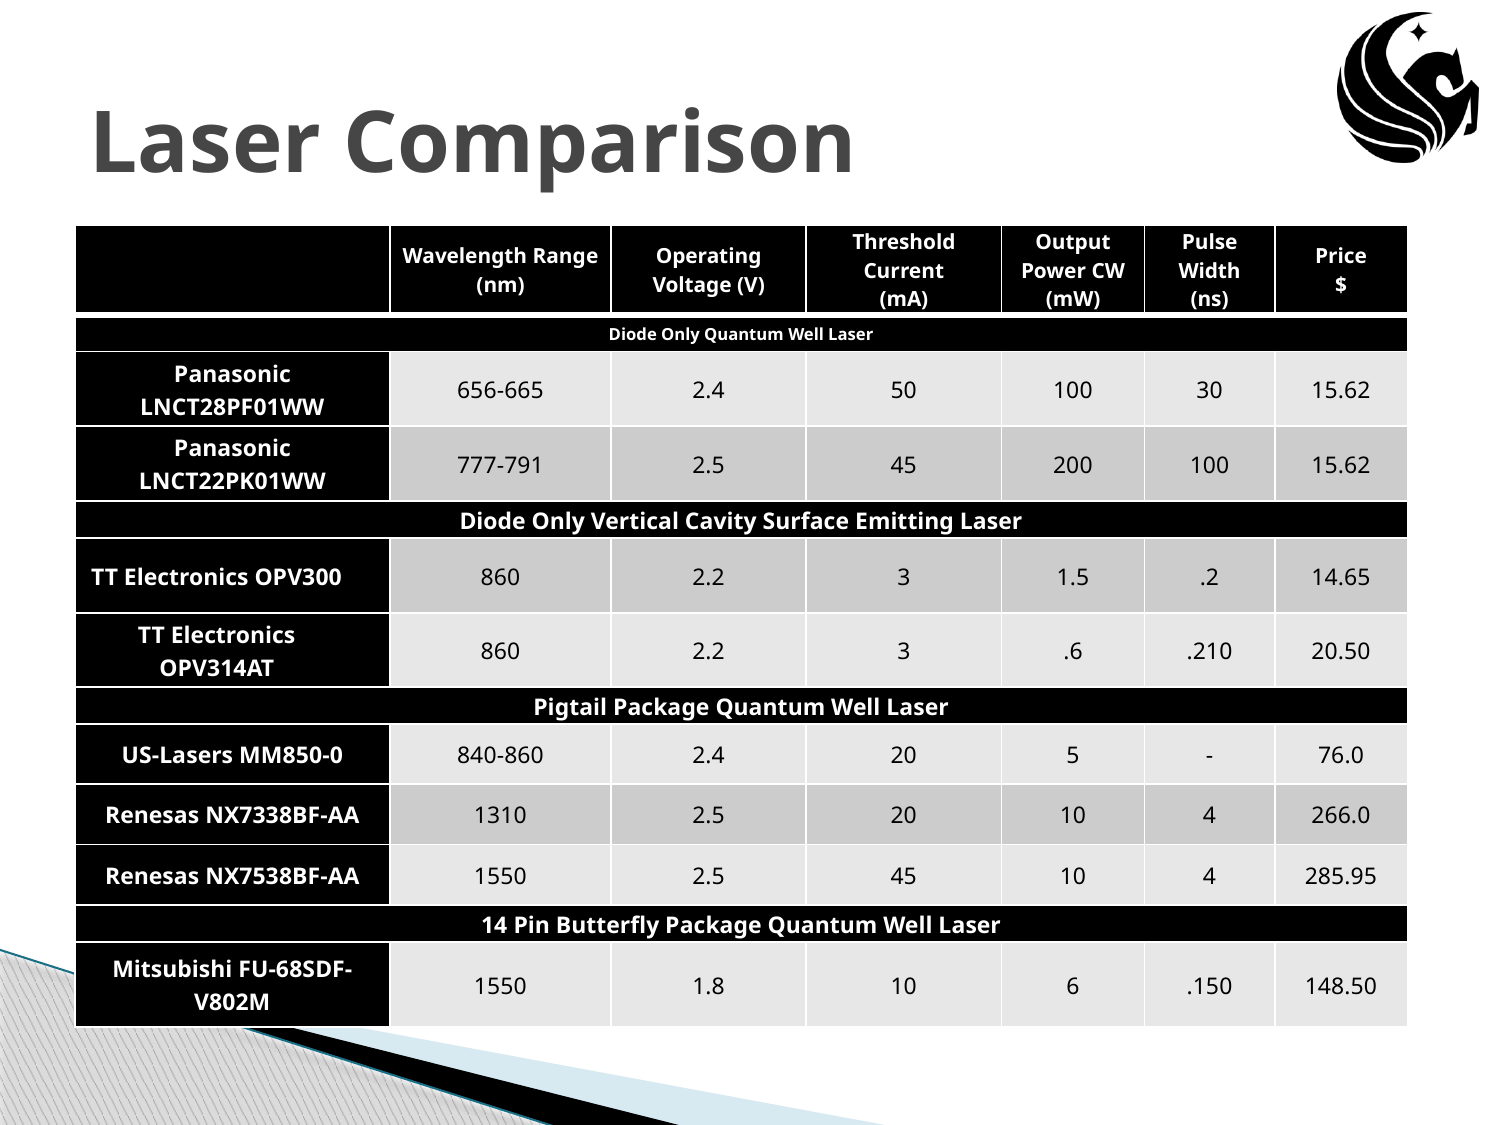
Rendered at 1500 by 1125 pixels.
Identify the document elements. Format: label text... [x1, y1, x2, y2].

table_cell .6 [1002, 614, 1144, 686]
table_cell Renesas NX7338BF-AA [76, 785, 389, 844]
table_cell 10 [1002, 785, 1144, 844]
table_cell 20.50 [1276, 614, 1407, 686]
table_header [76, 233, 389, 312]
table_cell 777-791 [391, 427, 610, 500]
table_header Threshold Current (mA) [807, 233, 1001, 312]
table_cell 3 [807, 539, 1001, 612]
picture [1337, 12, 1479, 163]
table_cell 10 [1002, 845, 1144, 904]
table_header Price $ [1276, 233, 1407, 312]
table_cell 14.65 [1276, 539, 1407, 612]
table_cell 656-665 [391, 352, 610, 425]
table_cell 45 [807, 427, 1001, 500]
table_cell .210 [1145, 614, 1274, 686]
table_cell Panasonic LNCT28PF01WW [76, 352, 389, 425]
table_cell 860 [391, 539, 610, 612]
table_cell 2.5 [612, 845, 805, 904]
table_cell 45 [807, 845, 1001, 904]
table_cell 4 [1145, 785, 1274, 844]
table_cell 2.2 [612, 614, 805, 686]
table_header Output Power CW (mW) [1002, 233, 1144, 312]
table_cell 2.5 [612, 427, 805, 500]
table_cell 1.8 [612, 943, 805, 1026]
table_cell 2.4 [612, 725, 805, 783]
table_cell 285.95 [1276, 845, 1407, 904]
table_cell 10 [807, 943, 1001, 1026]
table_cell TT Electronics OPV314AT [76, 614, 389, 686]
table_cell 860 [391, 614, 610, 686]
table_cell 1550 [391, 845, 610, 904]
table_cell .2 [1145, 539, 1274, 612]
table_cell 1.5 [1002, 539, 1144, 612]
table_cell 30 [1145, 352, 1274, 425]
table_cell TT Electronics OPV300 [76, 539, 389, 612]
table_cell - [1145, 725, 1274, 783]
table_header Wavelength Range (nm) [391, 233, 610, 312]
table_cell 2.2 [612, 539, 805, 612]
table_cell 76.0 [1276, 725, 1407, 783]
table_cell .150 [1145, 943, 1274, 1026]
table_header Operating Voltage (V) [612, 233, 805, 312]
title Laser Comparison [75, 45, 1425, 233]
table_cell 6 [1002, 943, 1144, 1026]
table_cell Pigtail Package Quantum Well Laser [76, 688, 1407, 723]
table_cell 100 [1145, 427, 1274, 500]
table_cell Renesas NX7538BF-AA [76, 845, 389, 904]
table_cell 2.5 [612, 785, 805, 844]
table_cell 100 [1002, 352, 1144, 425]
table_cell 50 [807, 352, 1001, 425]
table_cell 2.4 [612, 352, 805, 425]
table_cell 840-860 [391, 725, 610, 783]
table_cell 14 Pin Butterfly Package Quantum Well Laser [76, 906, 1407, 941]
table_cell 200 [1002, 427, 1144, 500]
table_cell 20 [807, 785, 1001, 844]
table_cell Mitsubishi FU-68SDF-V802M [76, 943, 389, 1026]
table_cell 1310 [391, 785, 610, 844]
table_cell Panasonic LNCT22PK01WW [76, 427, 389, 500]
table_cell 148.50 [1276, 943, 1407, 1026]
table_cell 5 [1002, 725, 1144, 783]
table_cell 3 [807, 614, 1001, 686]
table_cell 20 [807, 725, 1001, 783]
table_cell Diode Only Vertical Cavity Surface Emitting Laser [76, 502, 1407, 537]
table_cell US-Lasers MM850-0 [76, 725, 389, 783]
table_cell 1550 [391, 943, 610, 1026]
table_cell 15.62 [1276, 427, 1407, 500]
table_cell Diode Only Quantum Well Laser [76, 318, 1407, 351]
table_header Pulse Width (ns) [1145, 233, 1274, 312]
table_cell 4 [1145, 845, 1274, 904]
table_cell 15.62 [1276, 352, 1407, 425]
table_cell 266.0 [1276, 785, 1407, 844]
